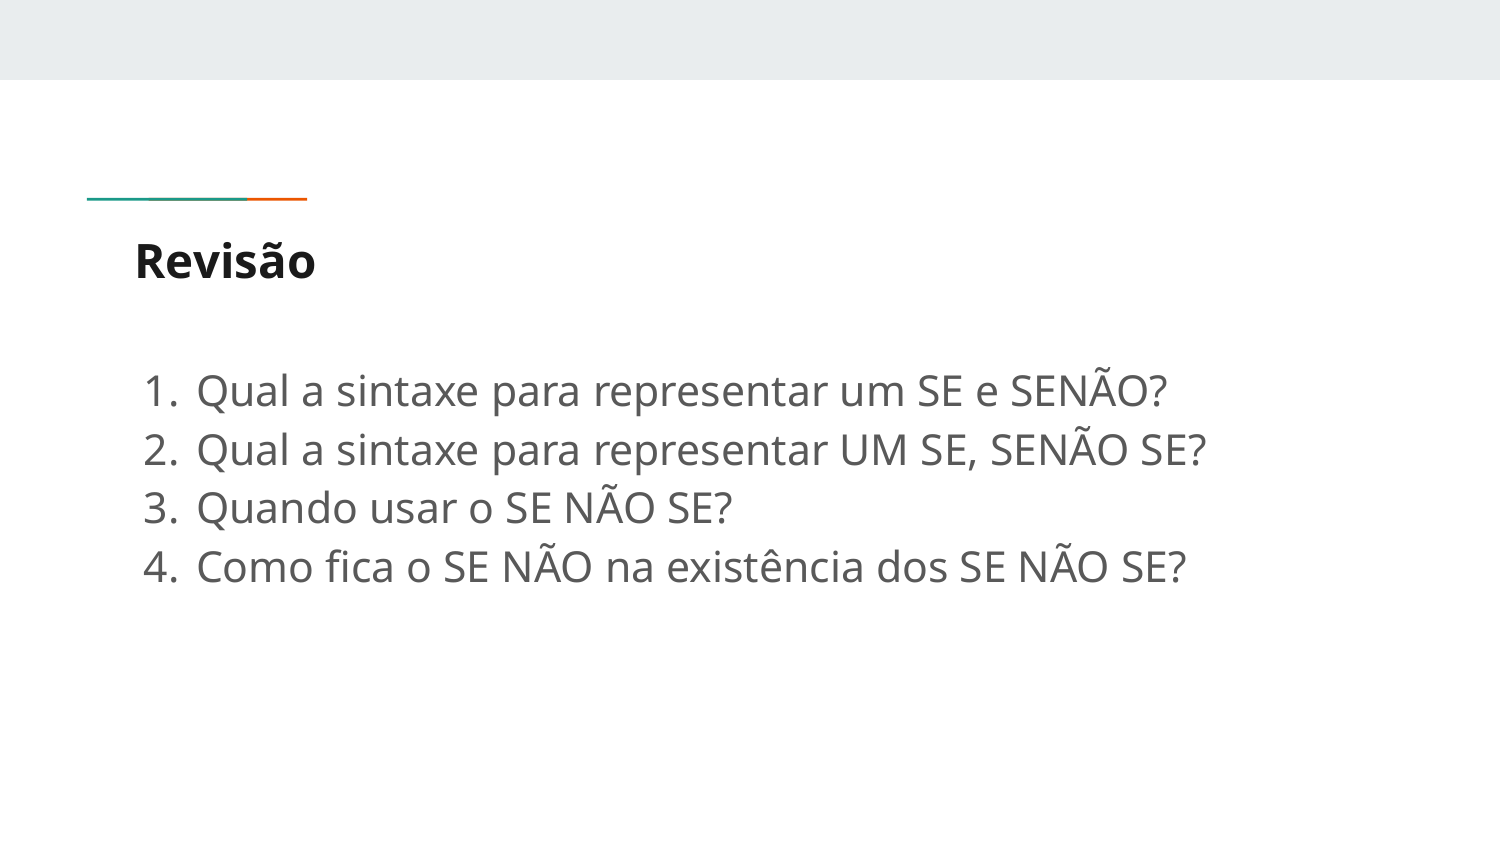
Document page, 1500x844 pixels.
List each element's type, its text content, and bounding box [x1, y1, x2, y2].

title Revisão [119, 216, 1381, 305]
list Qual a sintaxe para representar um SE e SENÃO? Qual a sintaxe para representar UM SE, SENÃO SE? Quando usar o SE NÃO SE? Como fica o SE NÃO na existência dos SE NÃO SE? [119, 341, 1381, 712]
